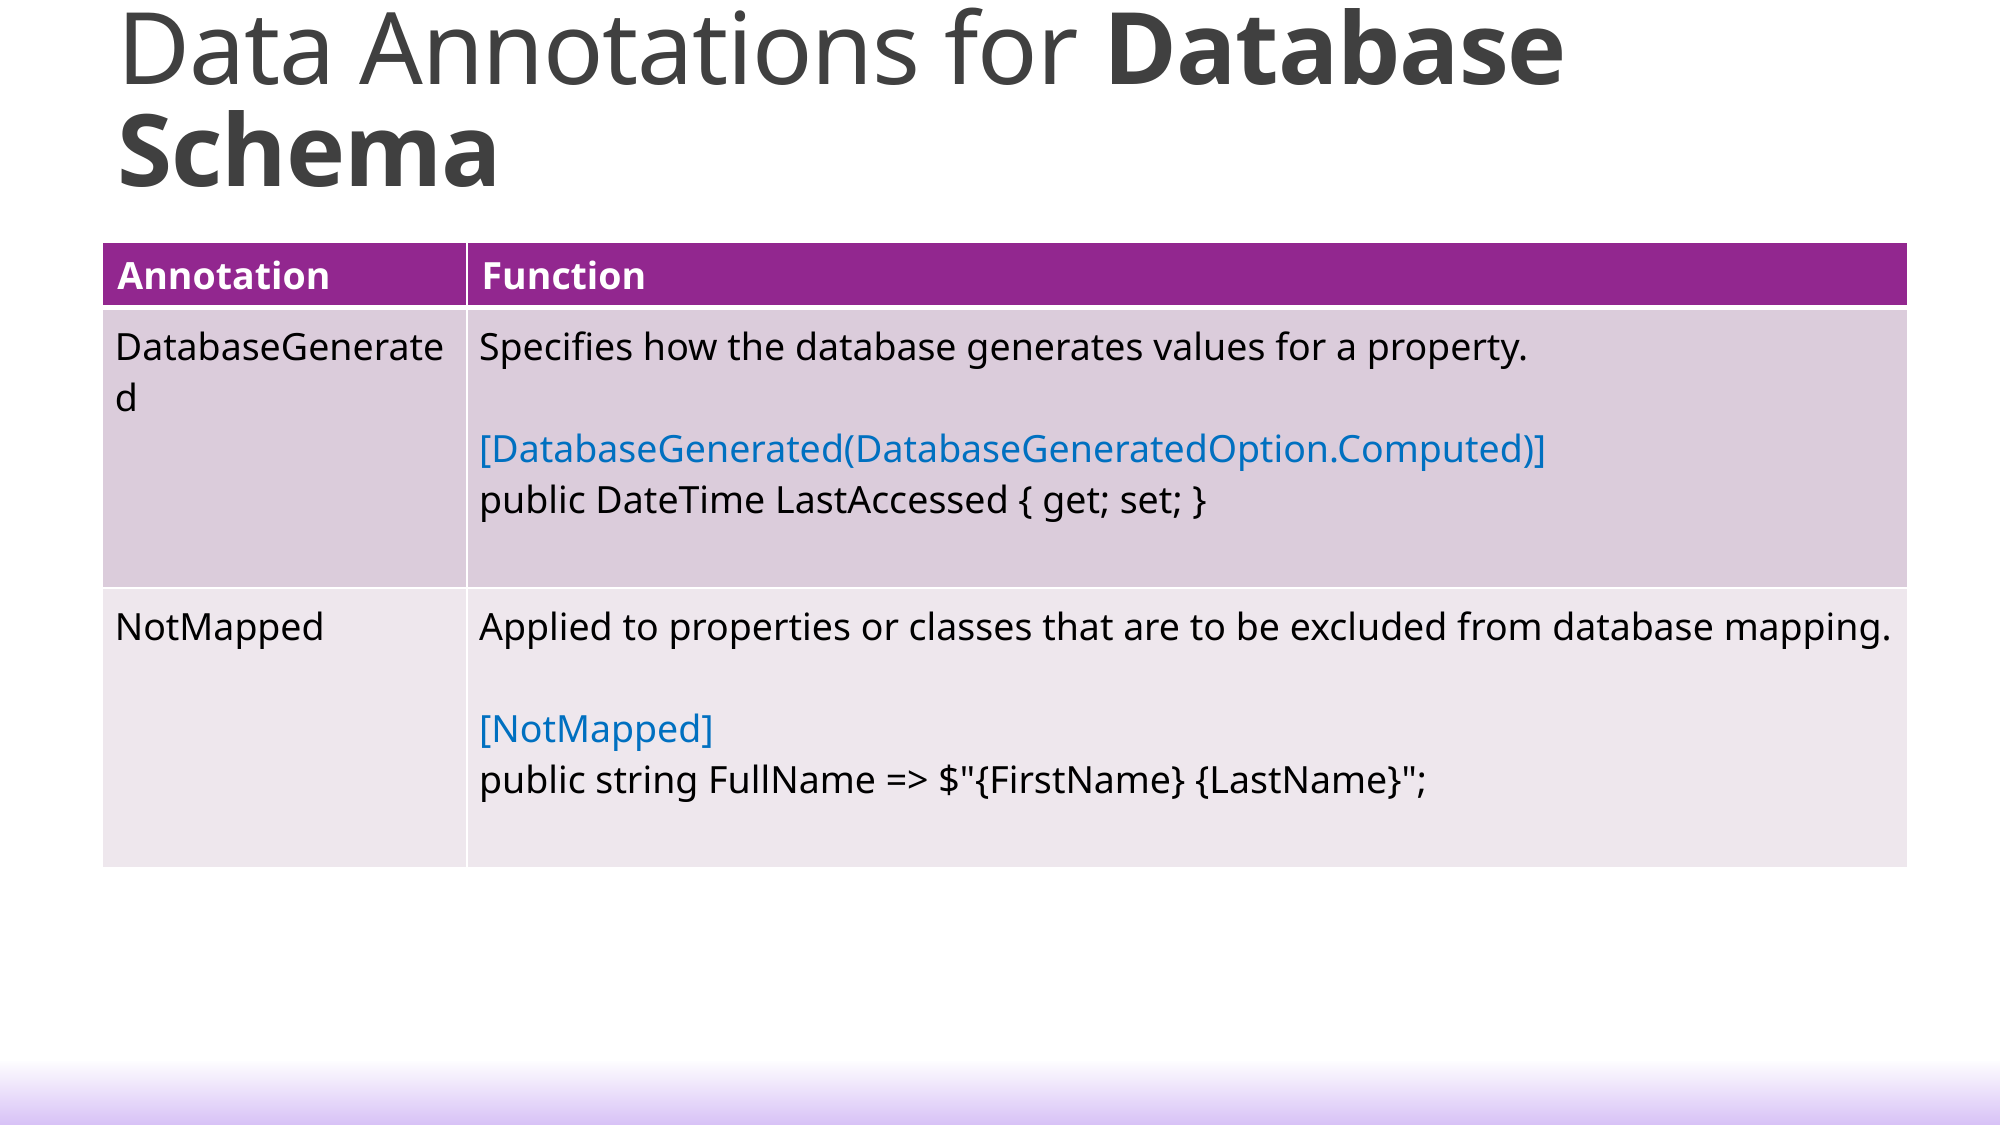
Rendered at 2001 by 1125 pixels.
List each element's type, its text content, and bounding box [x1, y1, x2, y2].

table_cell Applied to properties or classes that are to be excluded from database mapping. [NotMapped] public string FullName => $"{FirstName} {LastName}"; [468, 589, 1907, 867]
table_cell NotMapped [103, 589, 466, 867]
table_header Function [468, 243, 1907, 305]
table_cell DatabaseGenerated [103, 310, 466, 587]
table_header Annotation [103, 243, 466, 305]
title Data Annotations for Database Schema [102, 76, 1908, 215]
table_cell Specifies how the database generates values for a property. [DatabaseGenerated(DatabaseGeneratedOption.Computed)] public DateTime LastAccessed { get; set; } [468, 310, 1907, 587]
